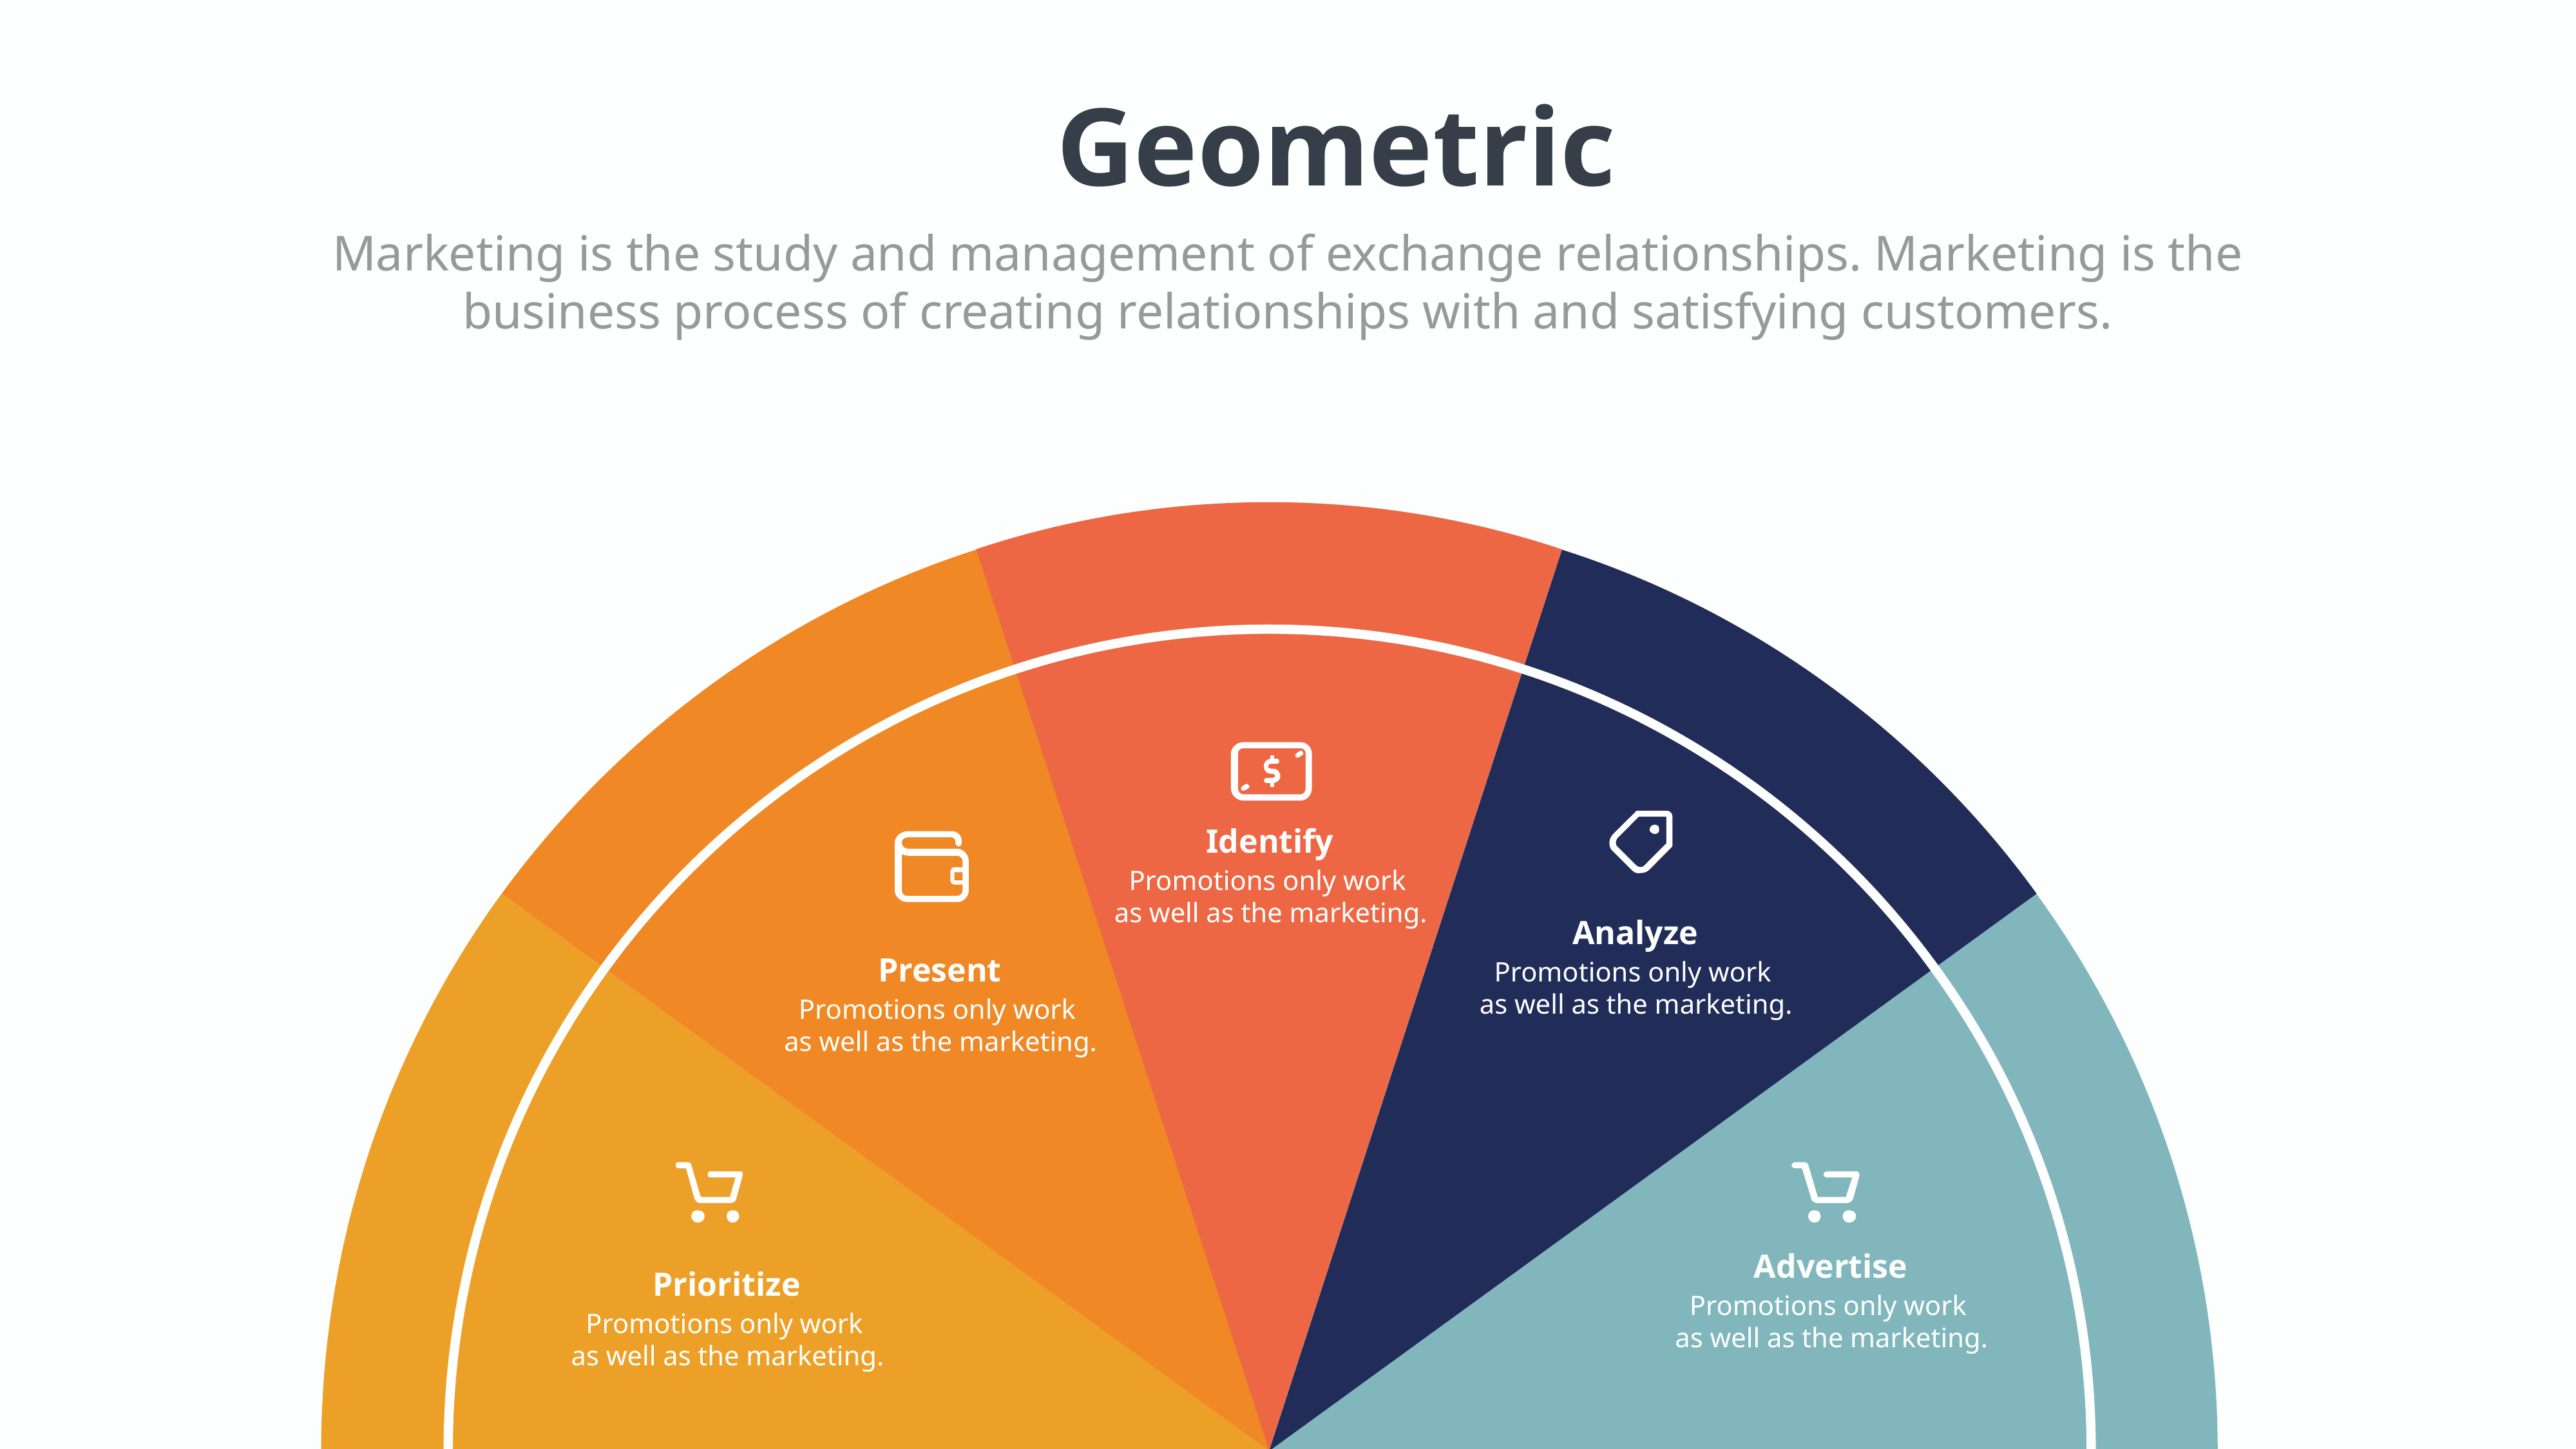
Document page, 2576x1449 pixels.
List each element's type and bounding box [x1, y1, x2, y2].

text_box [691, 1210, 705, 1223]
text_box [501, 549, 1015, 969]
text_box [1808, 1210, 1821, 1223]
text_box [1469, 907, 1804, 1025]
text_box [1295, 750, 1304, 758]
text_box [1649, 824, 1659, 834]
text_box [1270, 755, 1274, 762]
text_box [1523, 549, 2037, 968]
text_box [1264, 759, 1281, 783]
text_box [448, 629, 2092, 1449]
text_box [1609, 810, 1673, 873]
text_box [975, 502, 1562, 668]
text_box [1241, 784, 1250, 791]
text_box [1935, 894, 2218, 1449]
text_box [1664, 1241, 1999, 1359]
text_box [1842, 1210, 1856, 1223]
text_box [727, 1210, 739, 1223]
text_box [1103, 816, 1438, 934]
text_box [560, 1259, 895, 1377]
text_box [895, 847, 969, 902]
text_box [950, 867, 962, 885]
text_box [895, 831, 962, 856]
text_box [281, 73, 2295, 345]
text_box [1270, 781, 1274, 788]
text_box [1230, 742, 1312, 801]
text_box [321, 894, 604, 1449]
text_box [773, 944, 1108, 1063]
text_box [1791, 1162, 1860, 1204]
text_box [675, 1162, 743, 1204]
